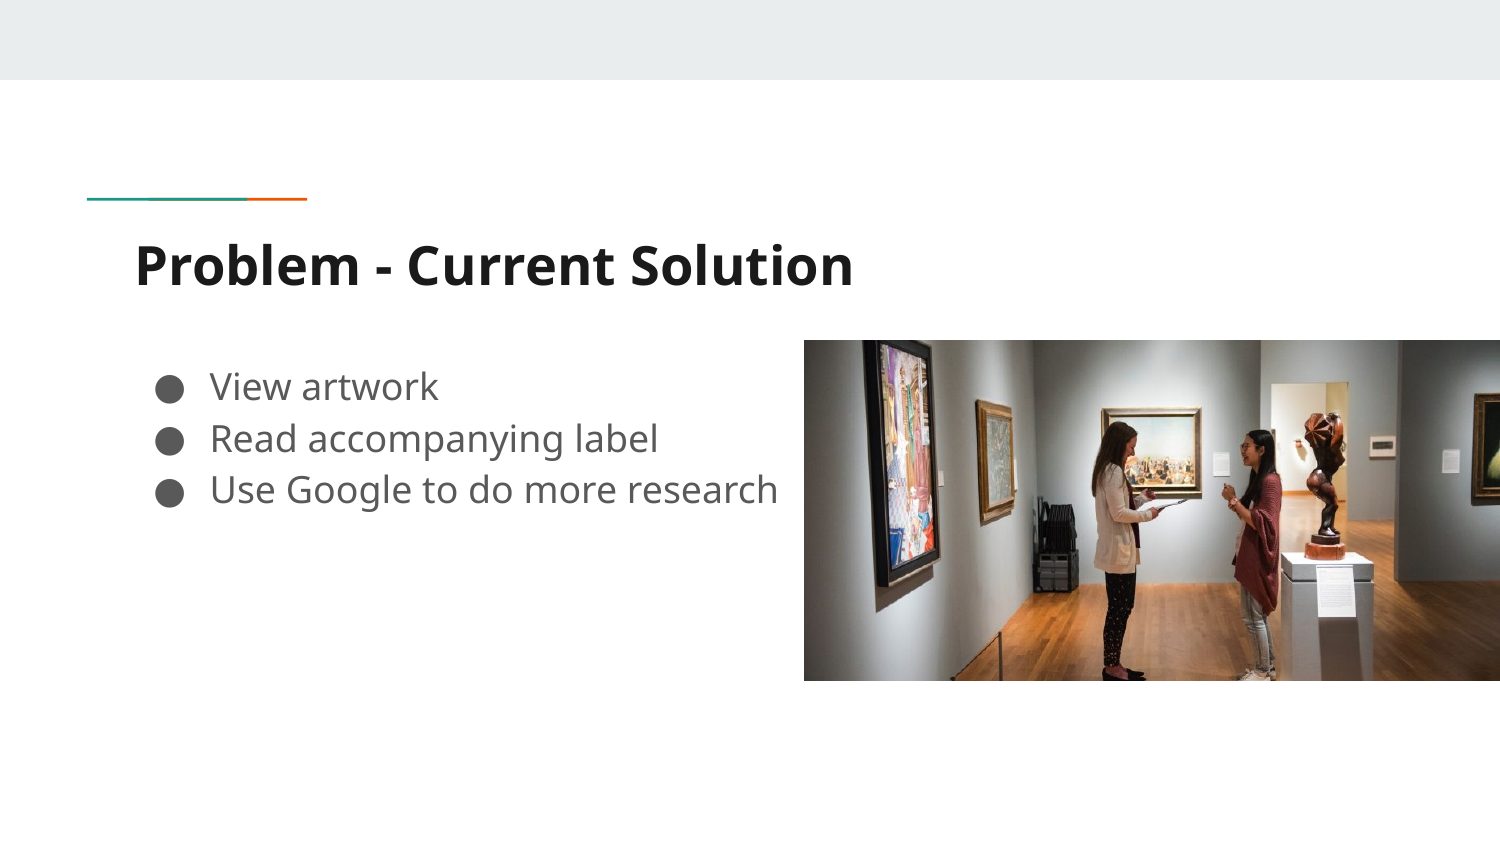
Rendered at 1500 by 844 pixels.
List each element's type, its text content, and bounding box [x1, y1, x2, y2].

list View artwork Read accompanying label Use Google to do more research [119, 341, 1381, 712]
title Problem - Current Solution [119, 216, 1381, 305]
picture [804, 340, 1500, 681]
